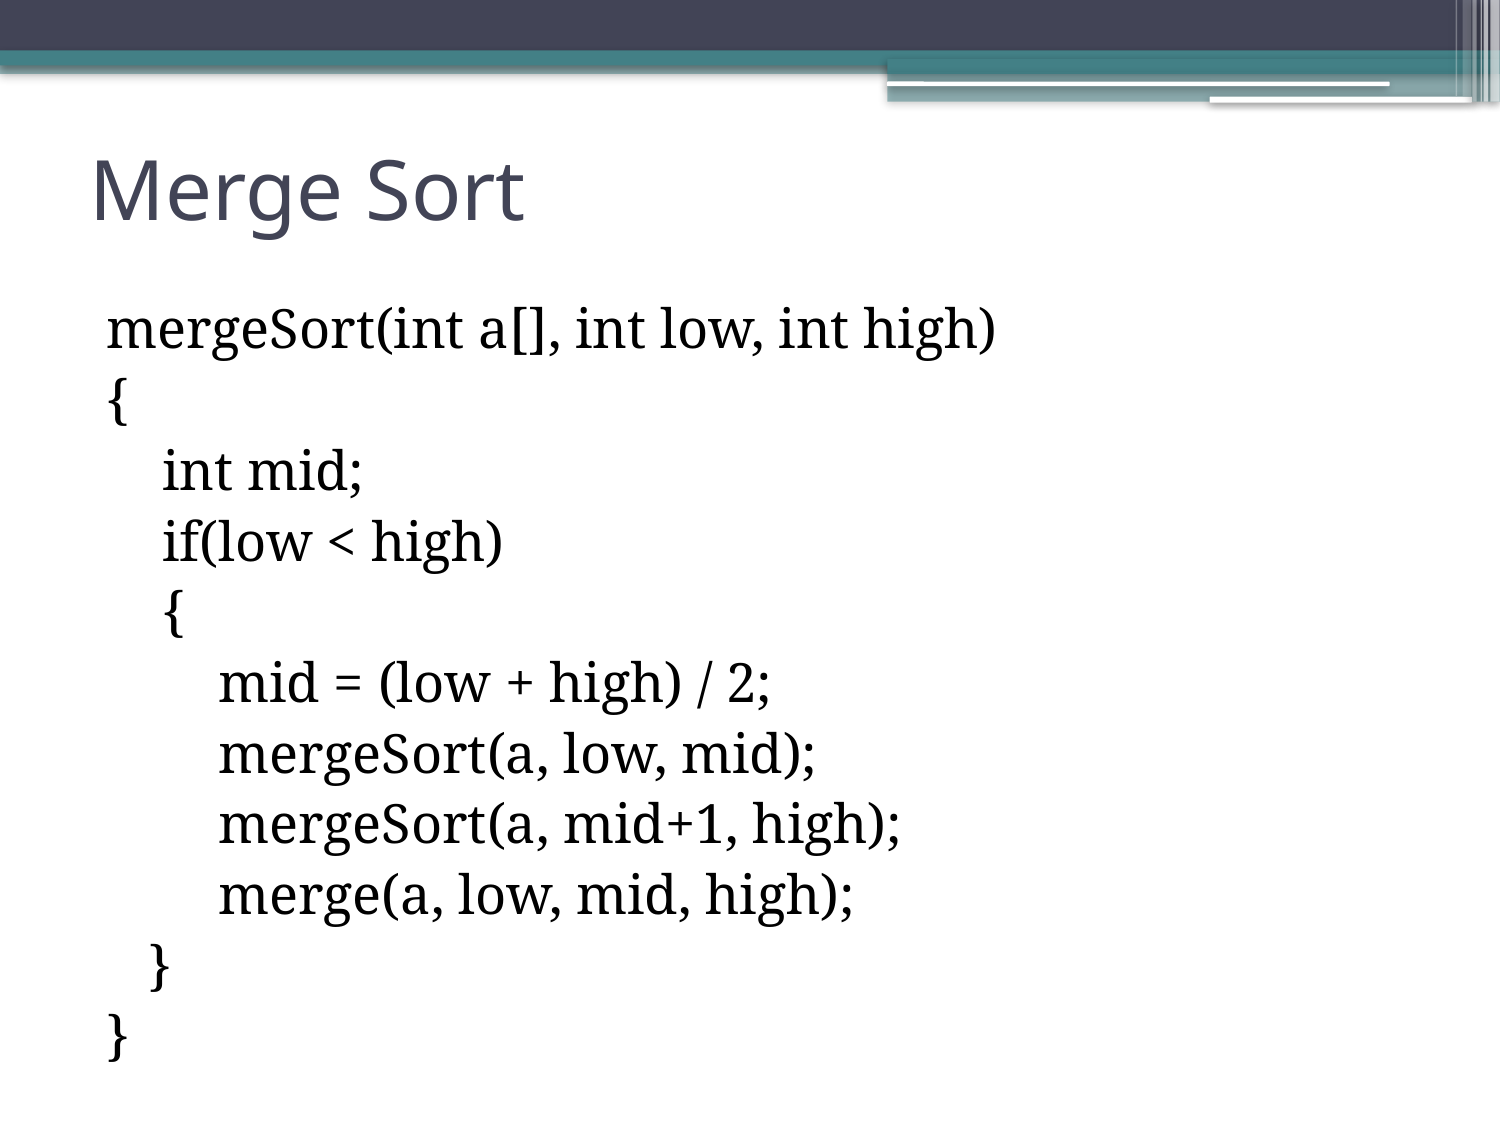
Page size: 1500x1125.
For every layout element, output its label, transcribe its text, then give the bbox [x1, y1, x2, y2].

title Merge Sort [75, 99, 1425, 275]
list mergeSort(int a[], int low, int high) { int mid; if(low < high) { mid = (low + high) / 2; mergeSort(a, low, mid); mergeSort(a, mid+1, high); merge(a, low, mid, high); } } [75, 287, 1425, 1079]
